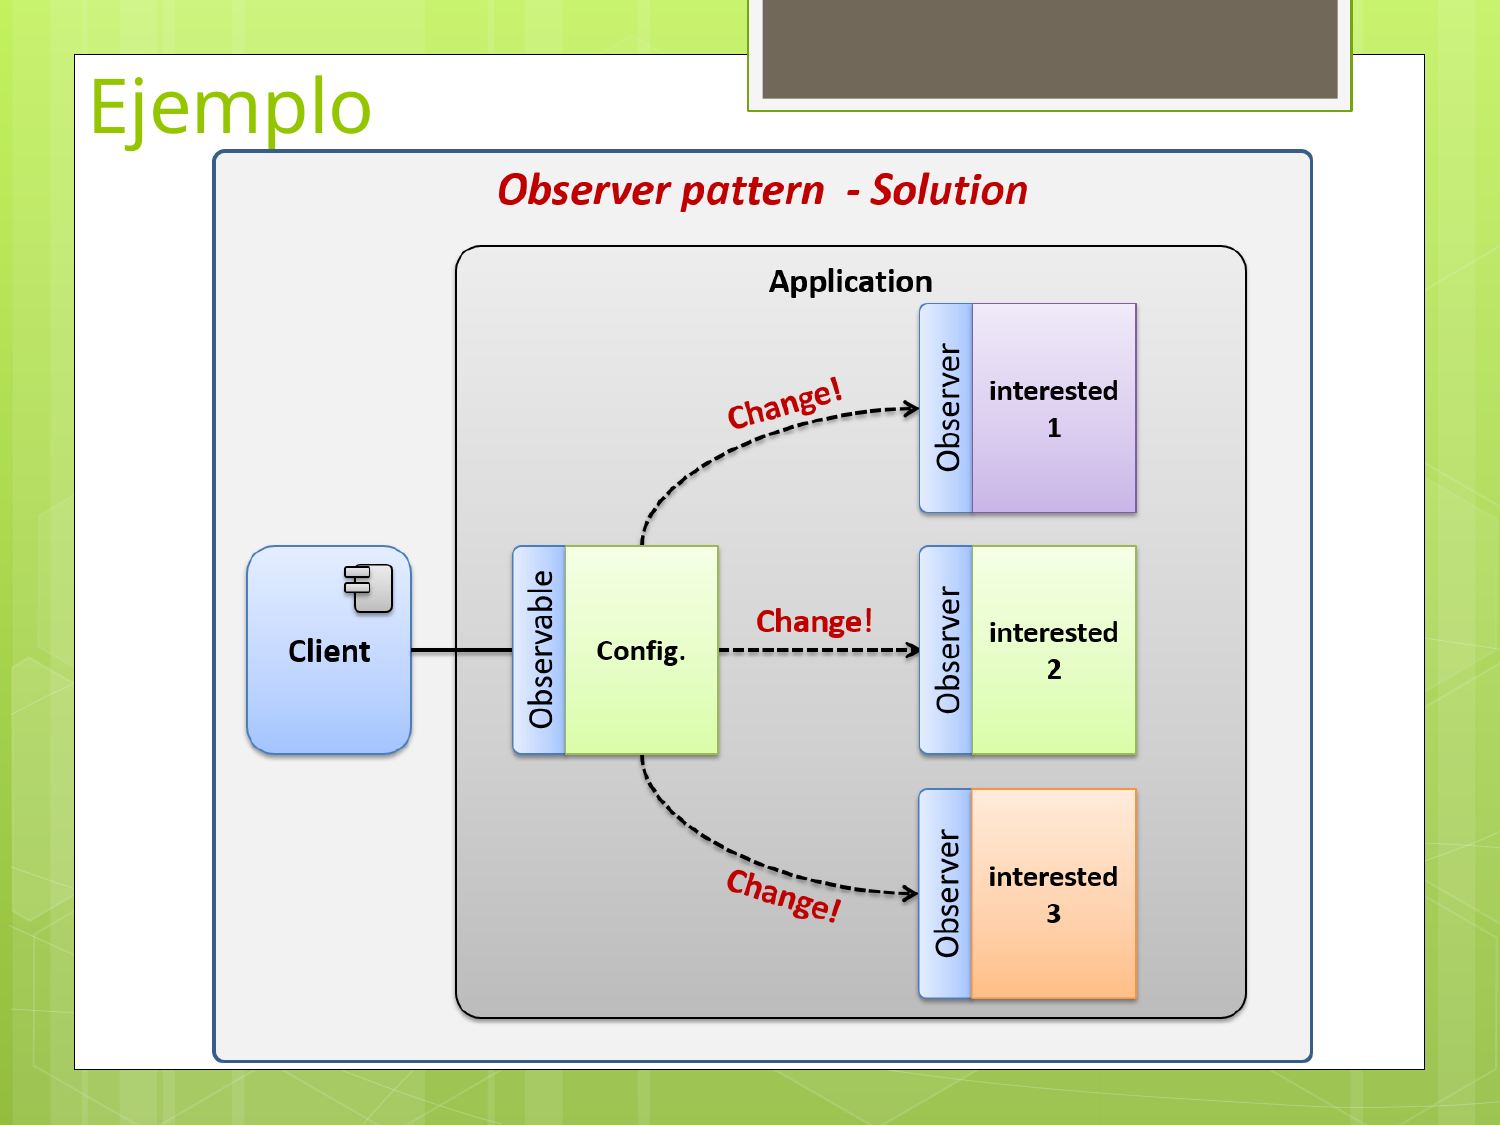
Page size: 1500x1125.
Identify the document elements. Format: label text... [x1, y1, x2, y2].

title Ejemplo [72, 50, 1225, 157]
picture [212, 145, 1313, 1063]
